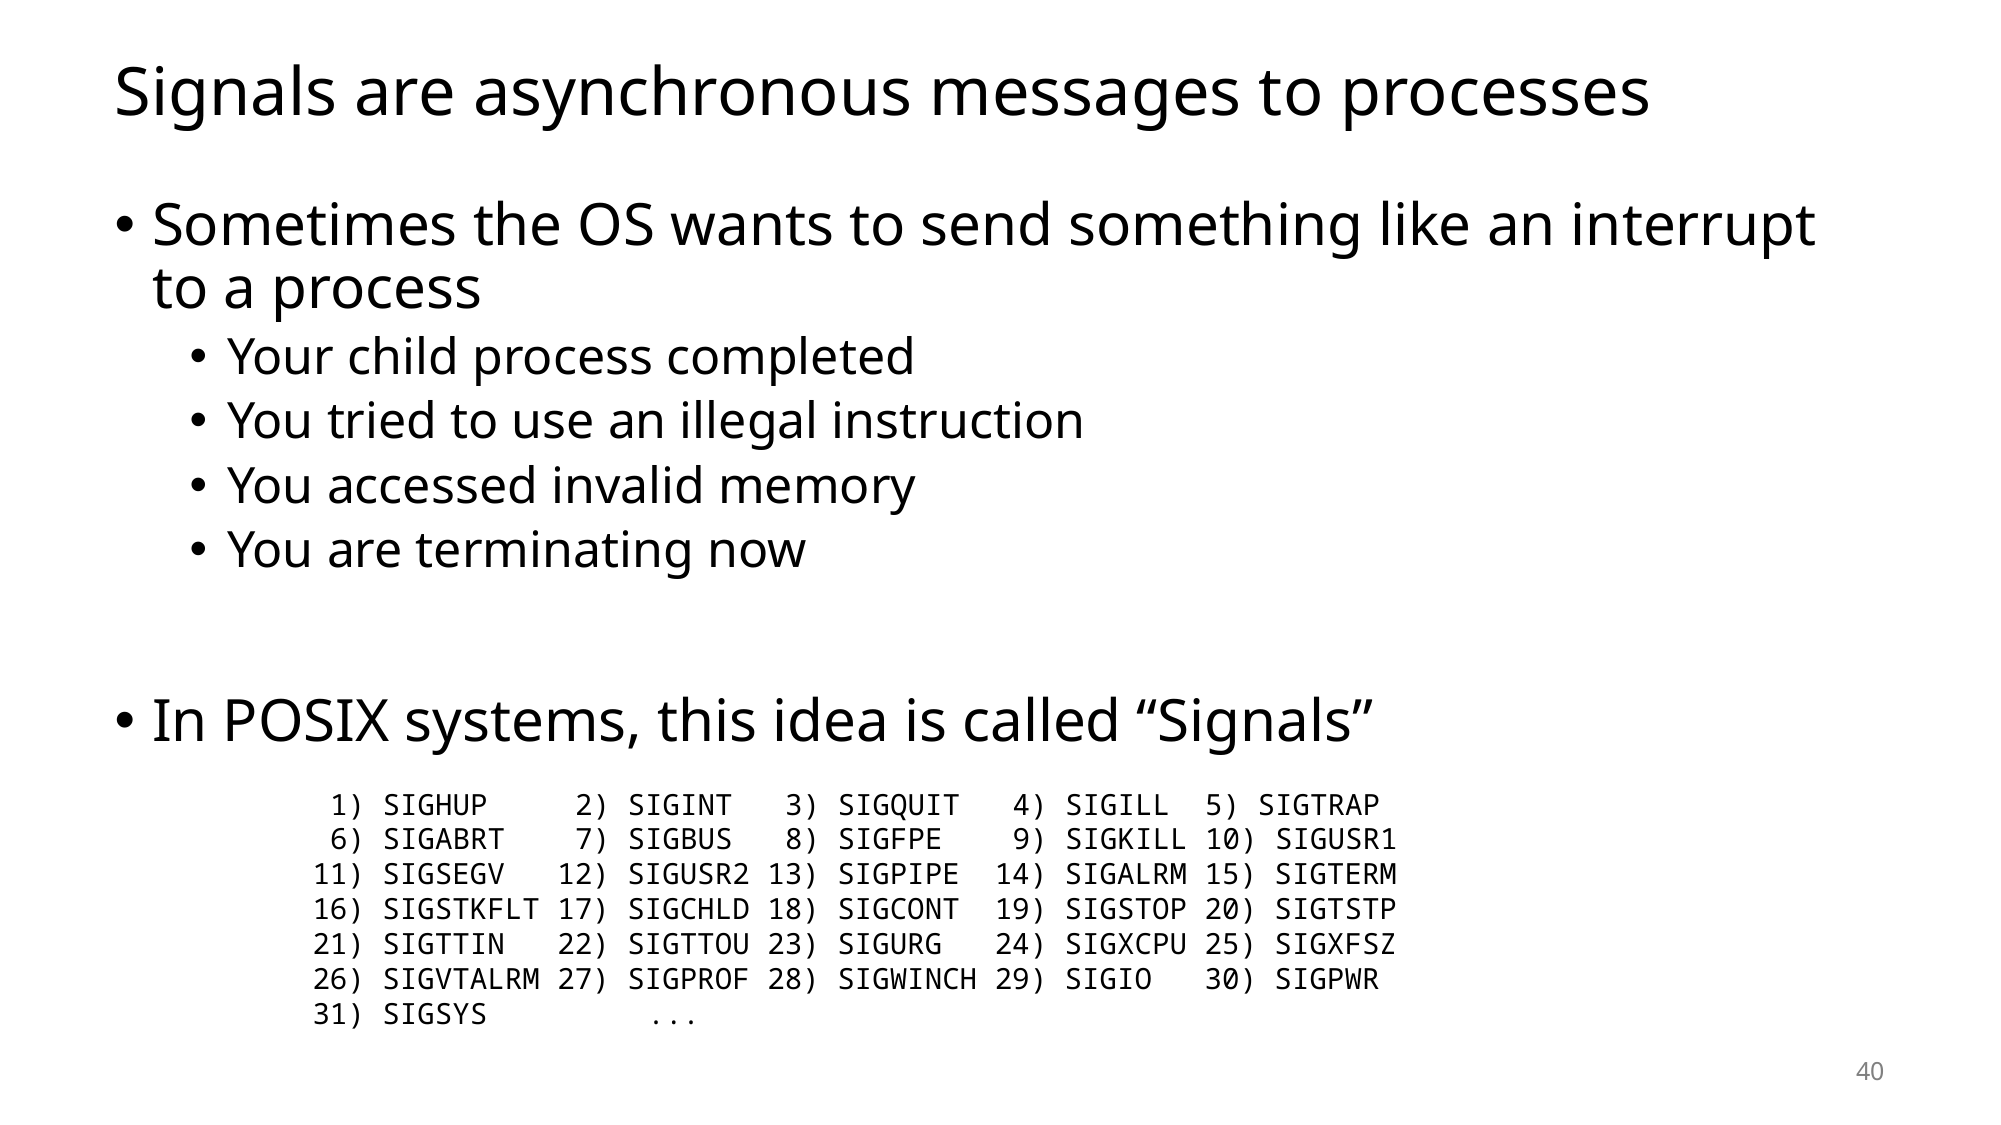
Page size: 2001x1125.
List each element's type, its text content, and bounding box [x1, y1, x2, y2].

text_box 1) SIGHUP 2) SIGINT 3) SIGQUIT 4) SIGILL 5) SIGTRAP 6) SIGABRT 7) SIGBUS 8) SIGFPE 9) SIGKILL 10) SIGUSR1 11) SIGSEGV 12) SIGUSR2 13) SIGPIPE 14) SIGALRM 15) SIGTERM 16) SIGSTKFLT 17) SIGCHLD 18) SIGCONT 19) SIGSTOP 20) SIGTSTP 21) SIGTTIN 22) SIGTTOU 23) SIGURG 24) SIGXCPU 25) SIGXFSZ 26) SIGVTALRM 27) SIGPROF 28) SIGWINCH 29) SIGIO 30) SIGPWR 31) SIGSYS ... [297, 778, 1721, 1038]
slide_number 40 [1749, 1042, 1900, 1103]
title Signals are asynchronous messages to processes [99, 37, 1900, 150]
list Sometimes the OS wants to send something like an interrupt to a process Your child process completed You tried to use an illegal instruction You accessed invalid memory You are terminating now In POSIX systems, this idea is called “Signals” [99, 187, 1900, 1013]
